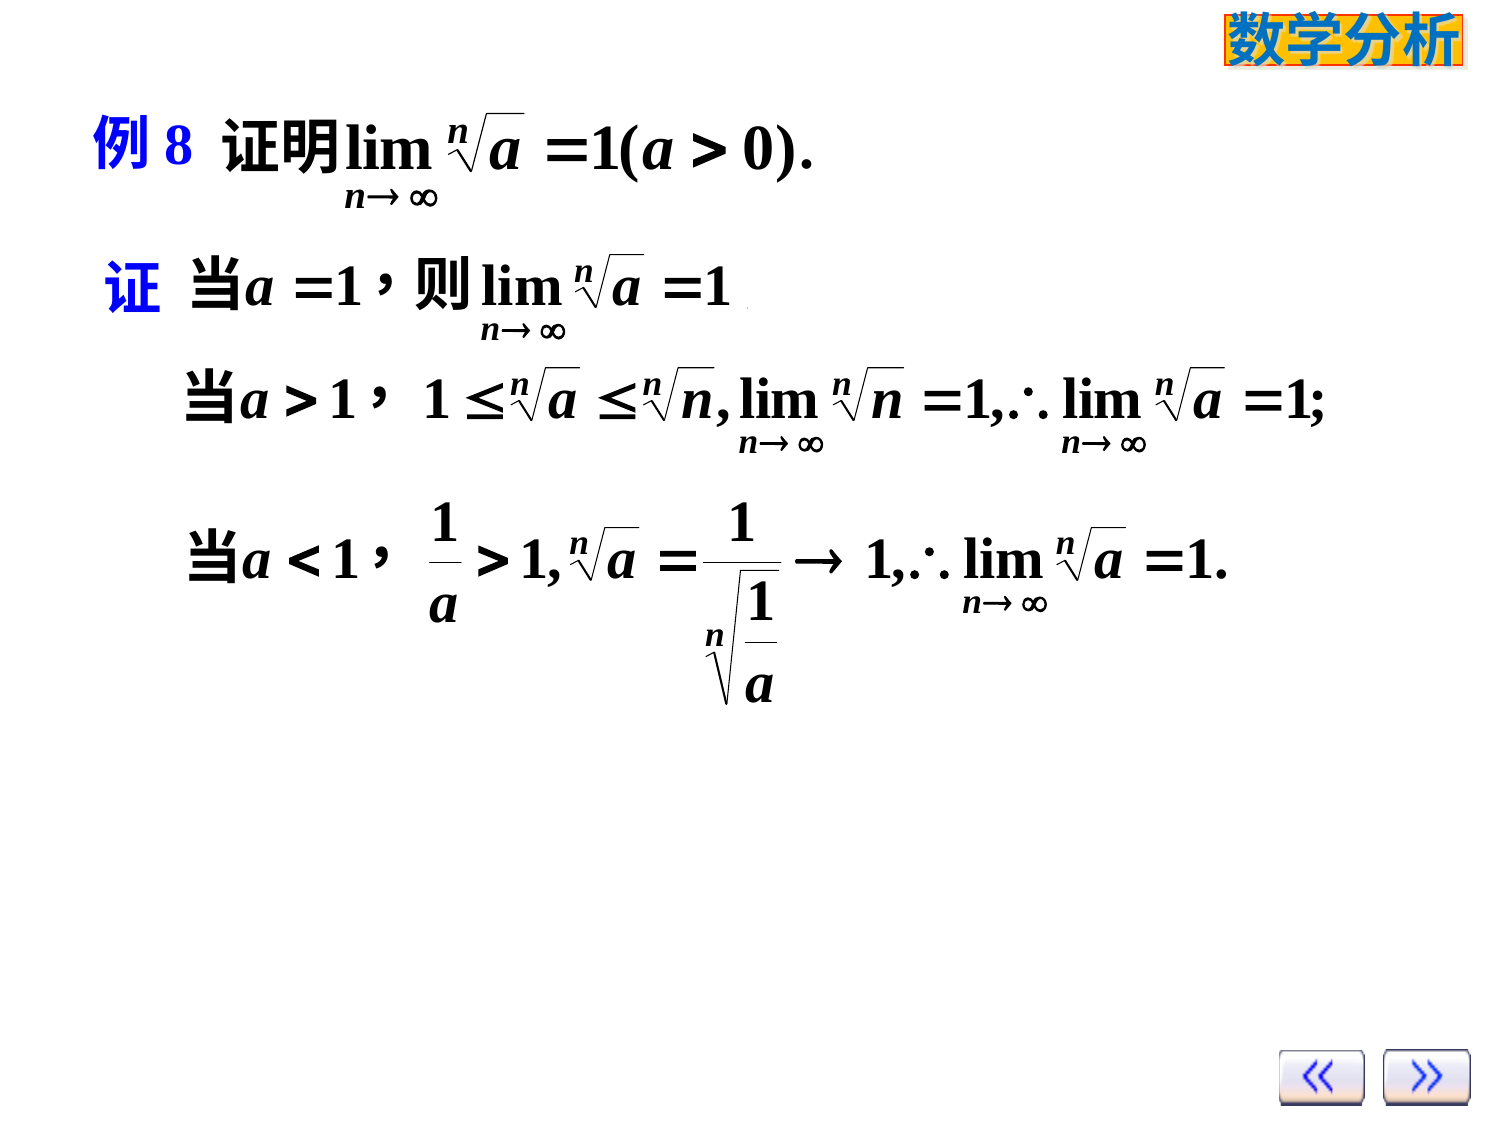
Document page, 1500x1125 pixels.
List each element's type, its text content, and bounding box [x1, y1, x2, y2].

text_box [188, 248, 748, 348]
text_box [185, 489, 1232, 711]
text_box 例8 [77, 99, 215, 184]
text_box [220, 88, 1022, 339]
picture [1279, 1050, 1365, 1106]
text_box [182, 361, 1329, 461]
picture [1383, 1049, 1471, 1106]
text_box 证 [88, 243, 189, 329]
